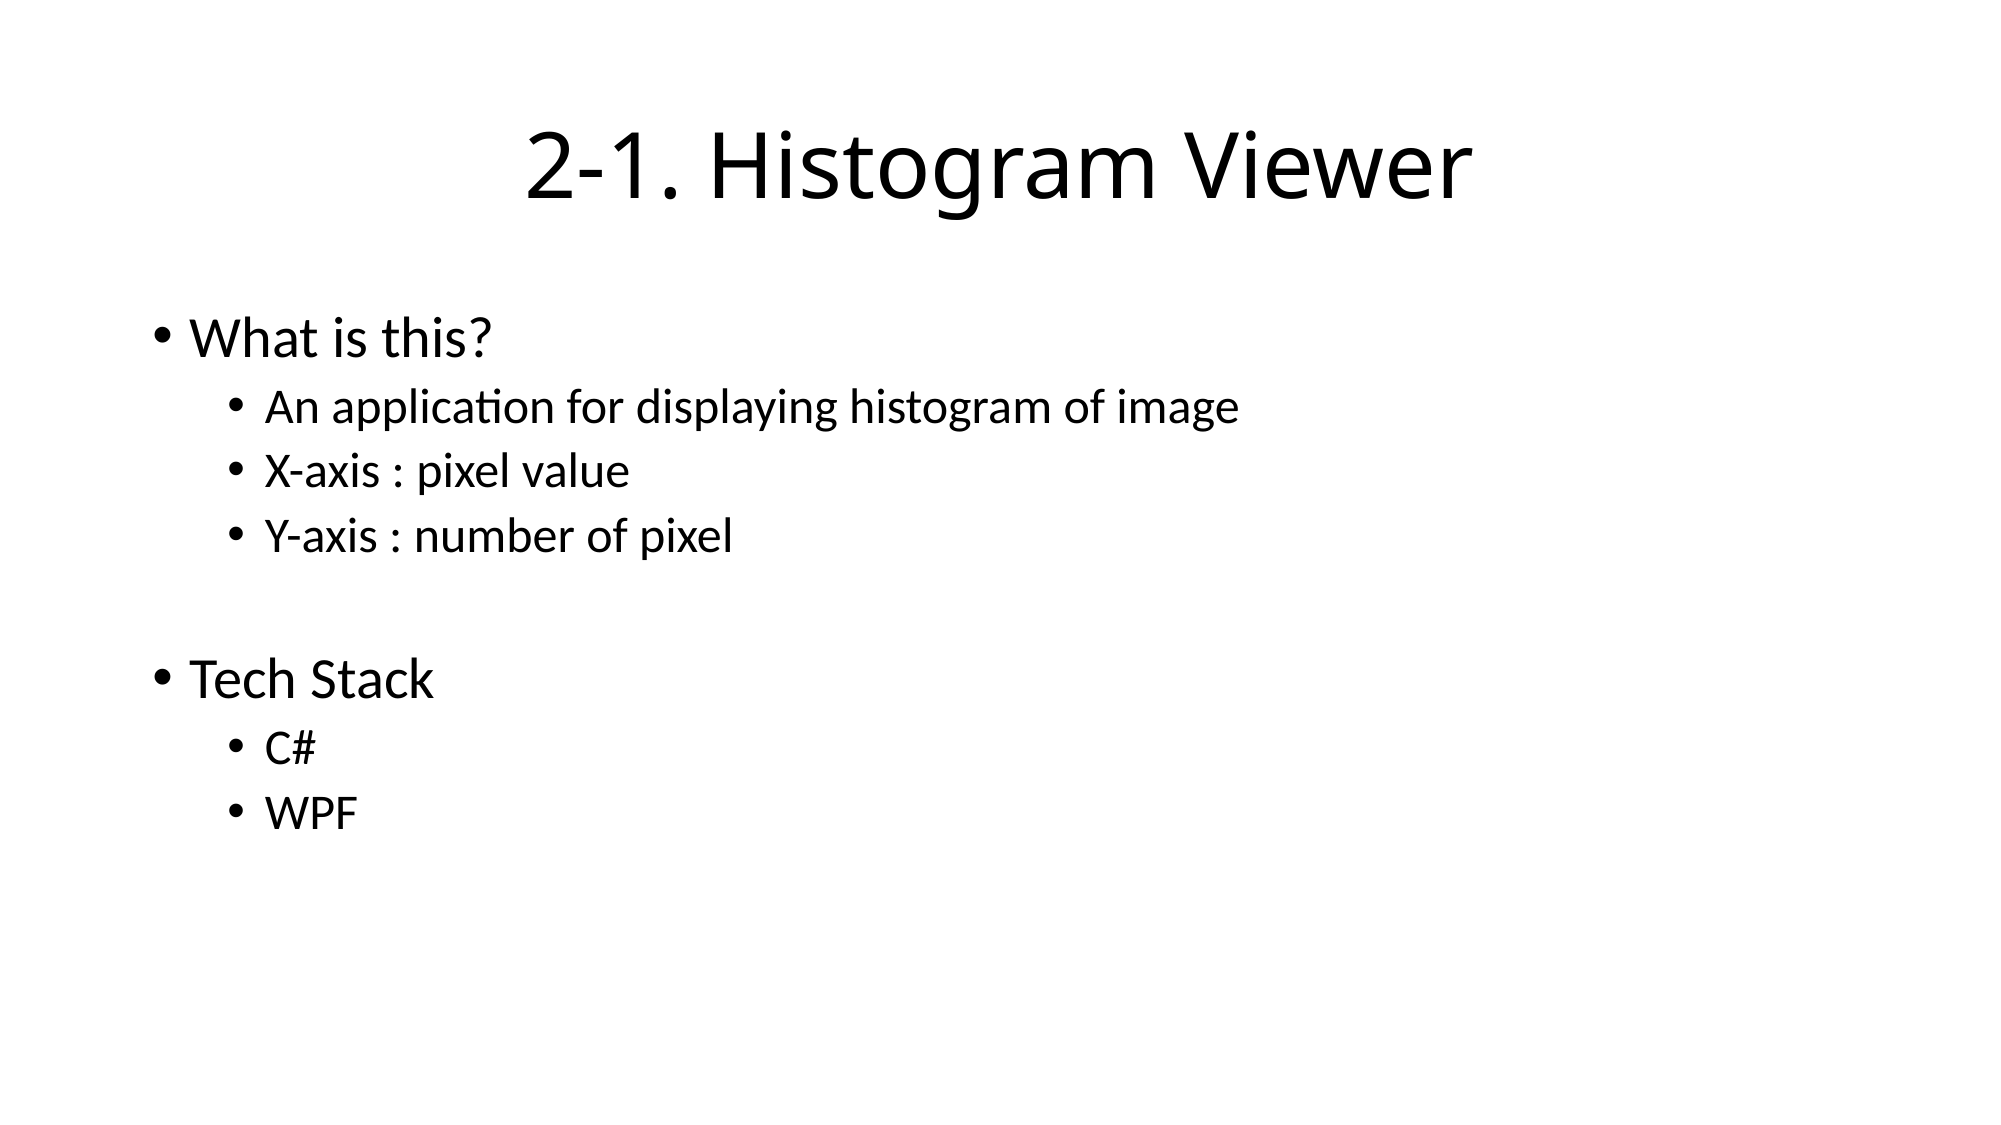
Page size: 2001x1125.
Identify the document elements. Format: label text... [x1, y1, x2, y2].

title 2-1. Histogram Viewer [137, 59, 1863, 278]
list What is this? An application for displaying histogram of image X-axis : pixel value Y-axis : number of pixel Tech Stack C# WPF [137, 299, 1863, 1014]
